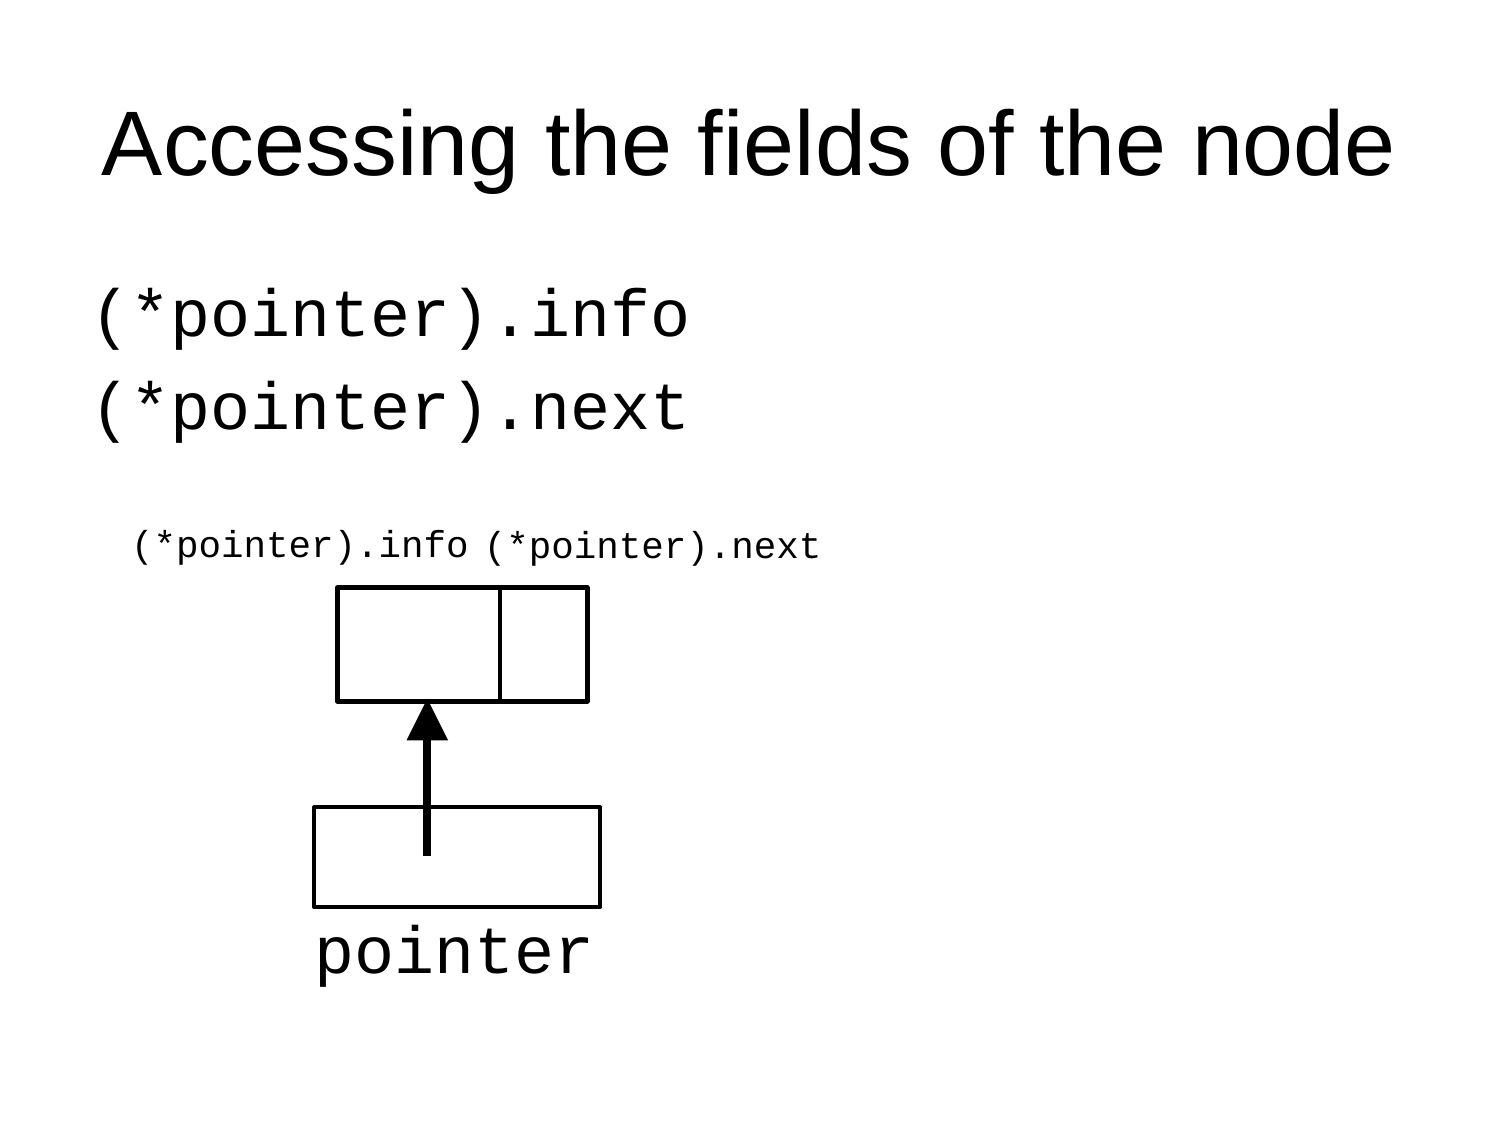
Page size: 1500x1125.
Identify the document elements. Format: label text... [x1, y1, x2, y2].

text_box [335, 585, 498, 704]
text_box (*pointer).info [116, 512, 484, 573]
text_box pointer [300, 899, 625, 995]
list (*pointer).info (*pointer).next [75, 262, 1425, 1005]
title Accessing the fields of the node [75, 45, 1425, 233]
text_box (*pointer).next [469, 513, 837, 574]
text_box [498, 585, 590, 704]
text_box [312, 805, 602, 899]
